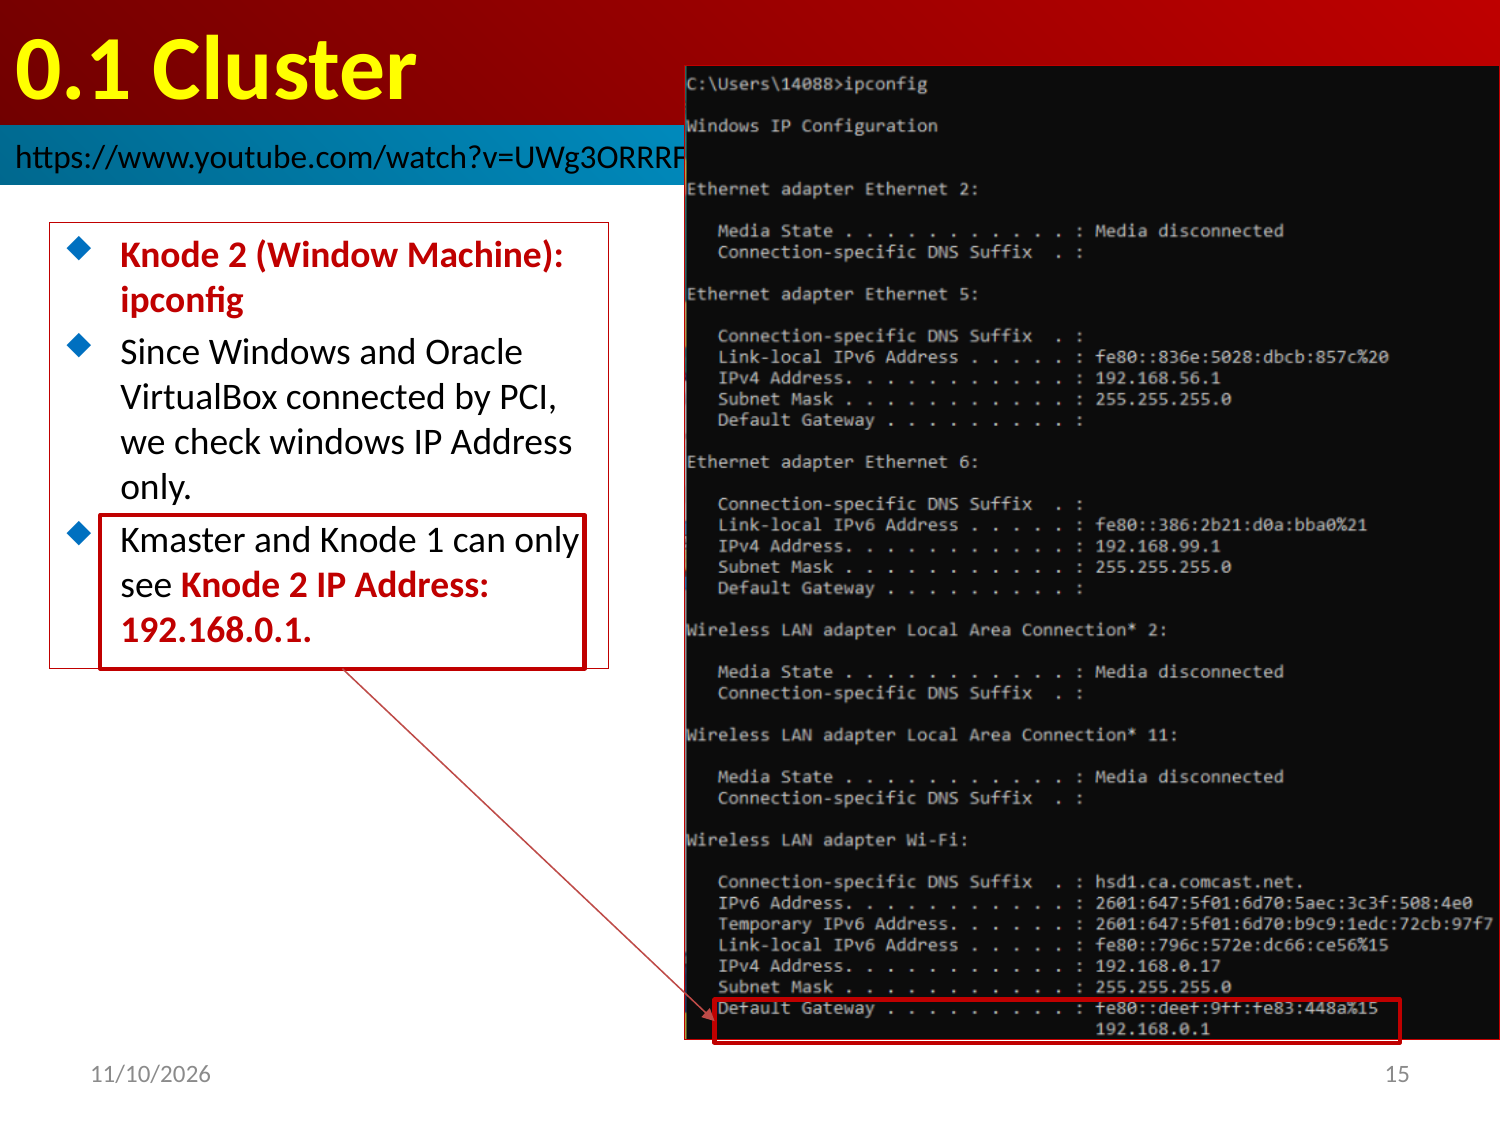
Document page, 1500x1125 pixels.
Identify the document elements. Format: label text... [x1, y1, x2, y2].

title 0.1 Cluster [0, 0, 1500, 125]
text_box [98, 513, 587, 671]
picture [684, 65, 1500, 1041]
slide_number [75, 1042, 425, 1103]
subtitle Knode 2 (Window Machine): ipconfig Since Windows and Oracle VirtualBox connected by PCI, we check windows IP Address only. Kmaster and Knode 1 can only see Knode 2 IP Address: 192.168.0.1. [49, 222, 609, 669]
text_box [342, 668, 715, 1022]
slide_number 15 [1074, 1048, 1425, 1103]
text_box https://www.youtube.com/watch?v=UWg3ORRRF60 [0, 125, 679, 185]
